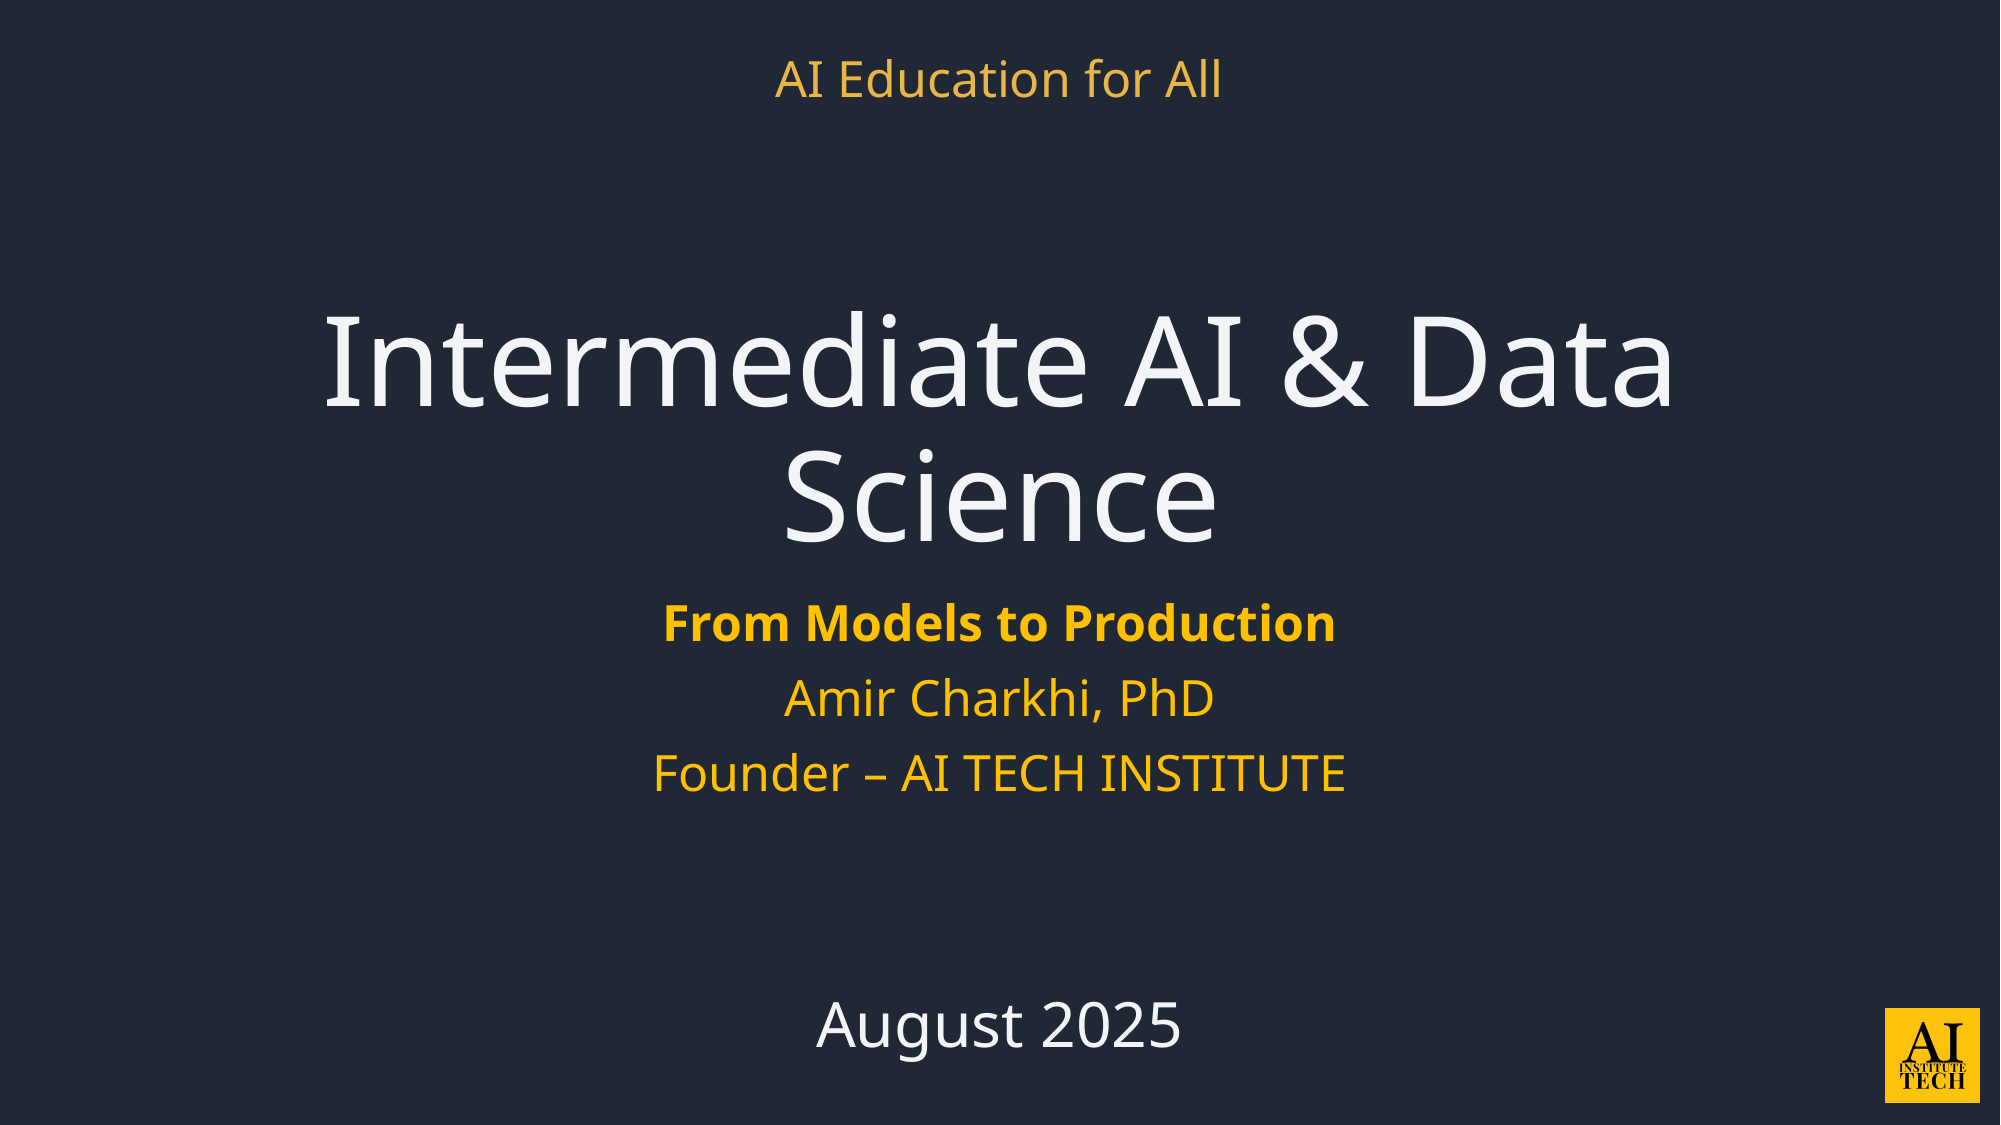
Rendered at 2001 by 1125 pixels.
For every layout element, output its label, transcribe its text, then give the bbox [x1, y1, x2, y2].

text_box AI Education for All [249, 46, 1750, 128]
subtitle From Models to Production Amir Charkhi, PhD Founder – AI TECH INSTITUTE [249, 590, 1750, 863]
text_box August 2025 [249, 922, 1750, 1069]
title Intermediate AI & Data Science [91, 184, 1912, 576]
picture [1885, 1008, 1980, 1103]
